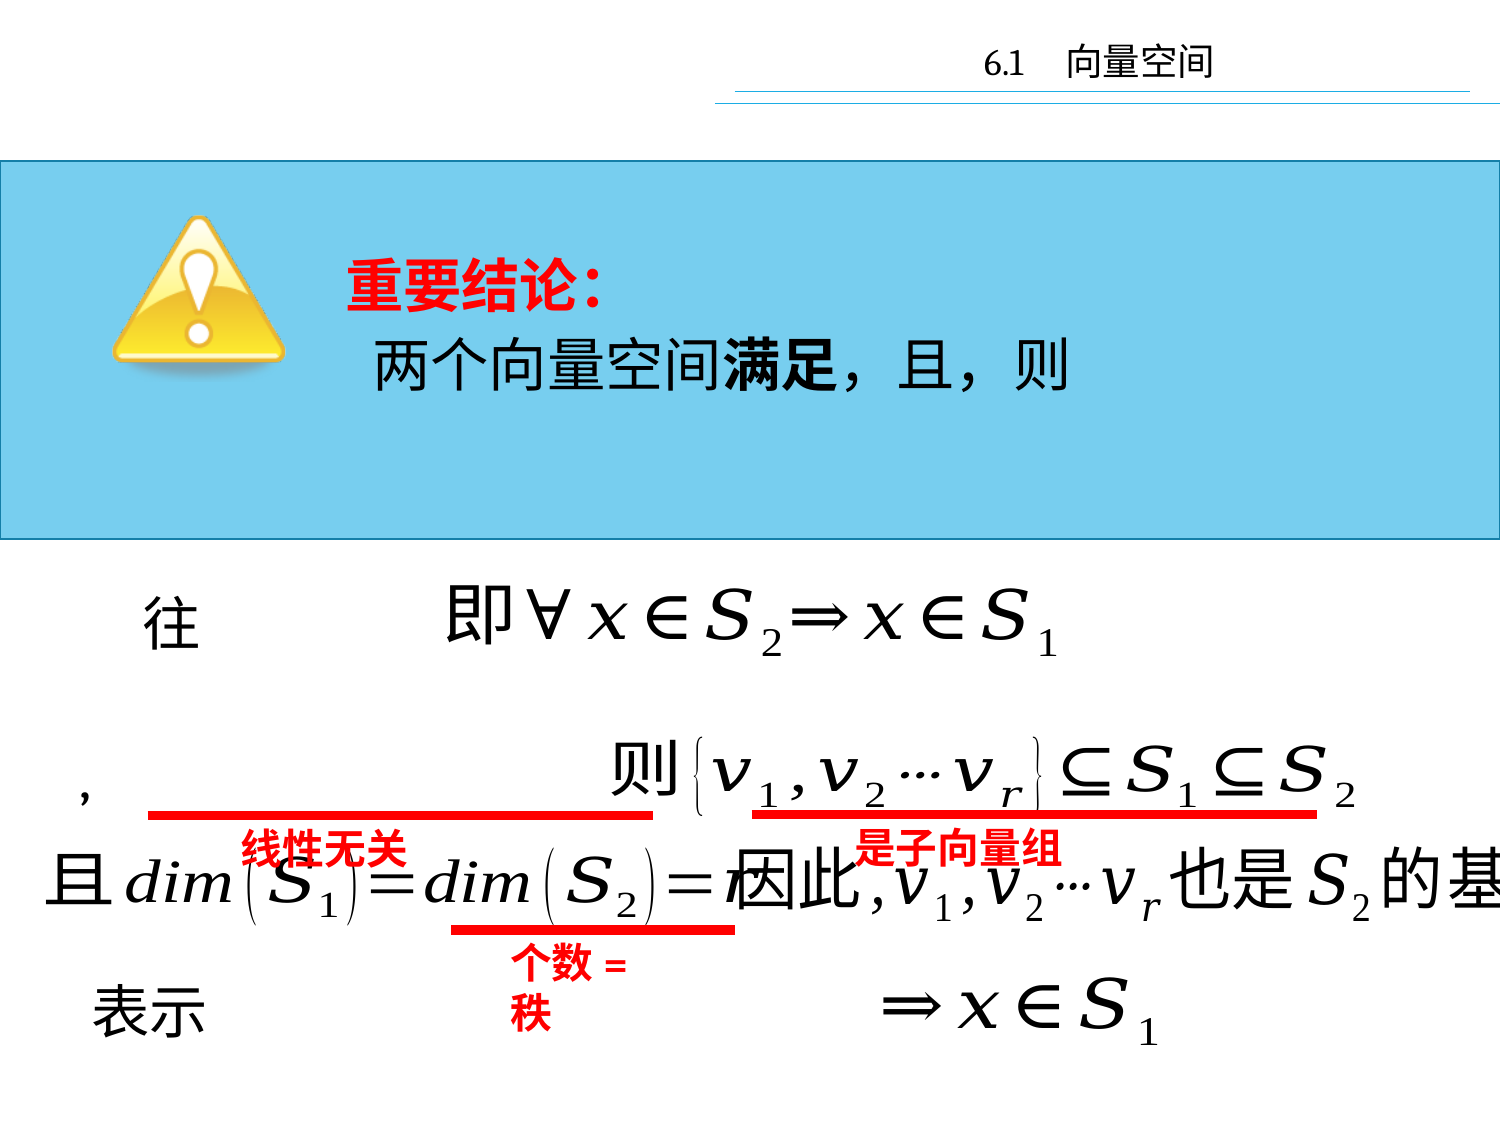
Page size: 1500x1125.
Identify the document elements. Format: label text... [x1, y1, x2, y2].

picture [106, 195, 292, 382]
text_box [450, 929, 735, 996]
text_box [714, 30, 1500, 104]
text_box 重要结论： [330, 241, 638, 327]
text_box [147, 814, 654, 882]
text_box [751, 813, 1318, 881]
text_box [0, 160, 1500, 540]
